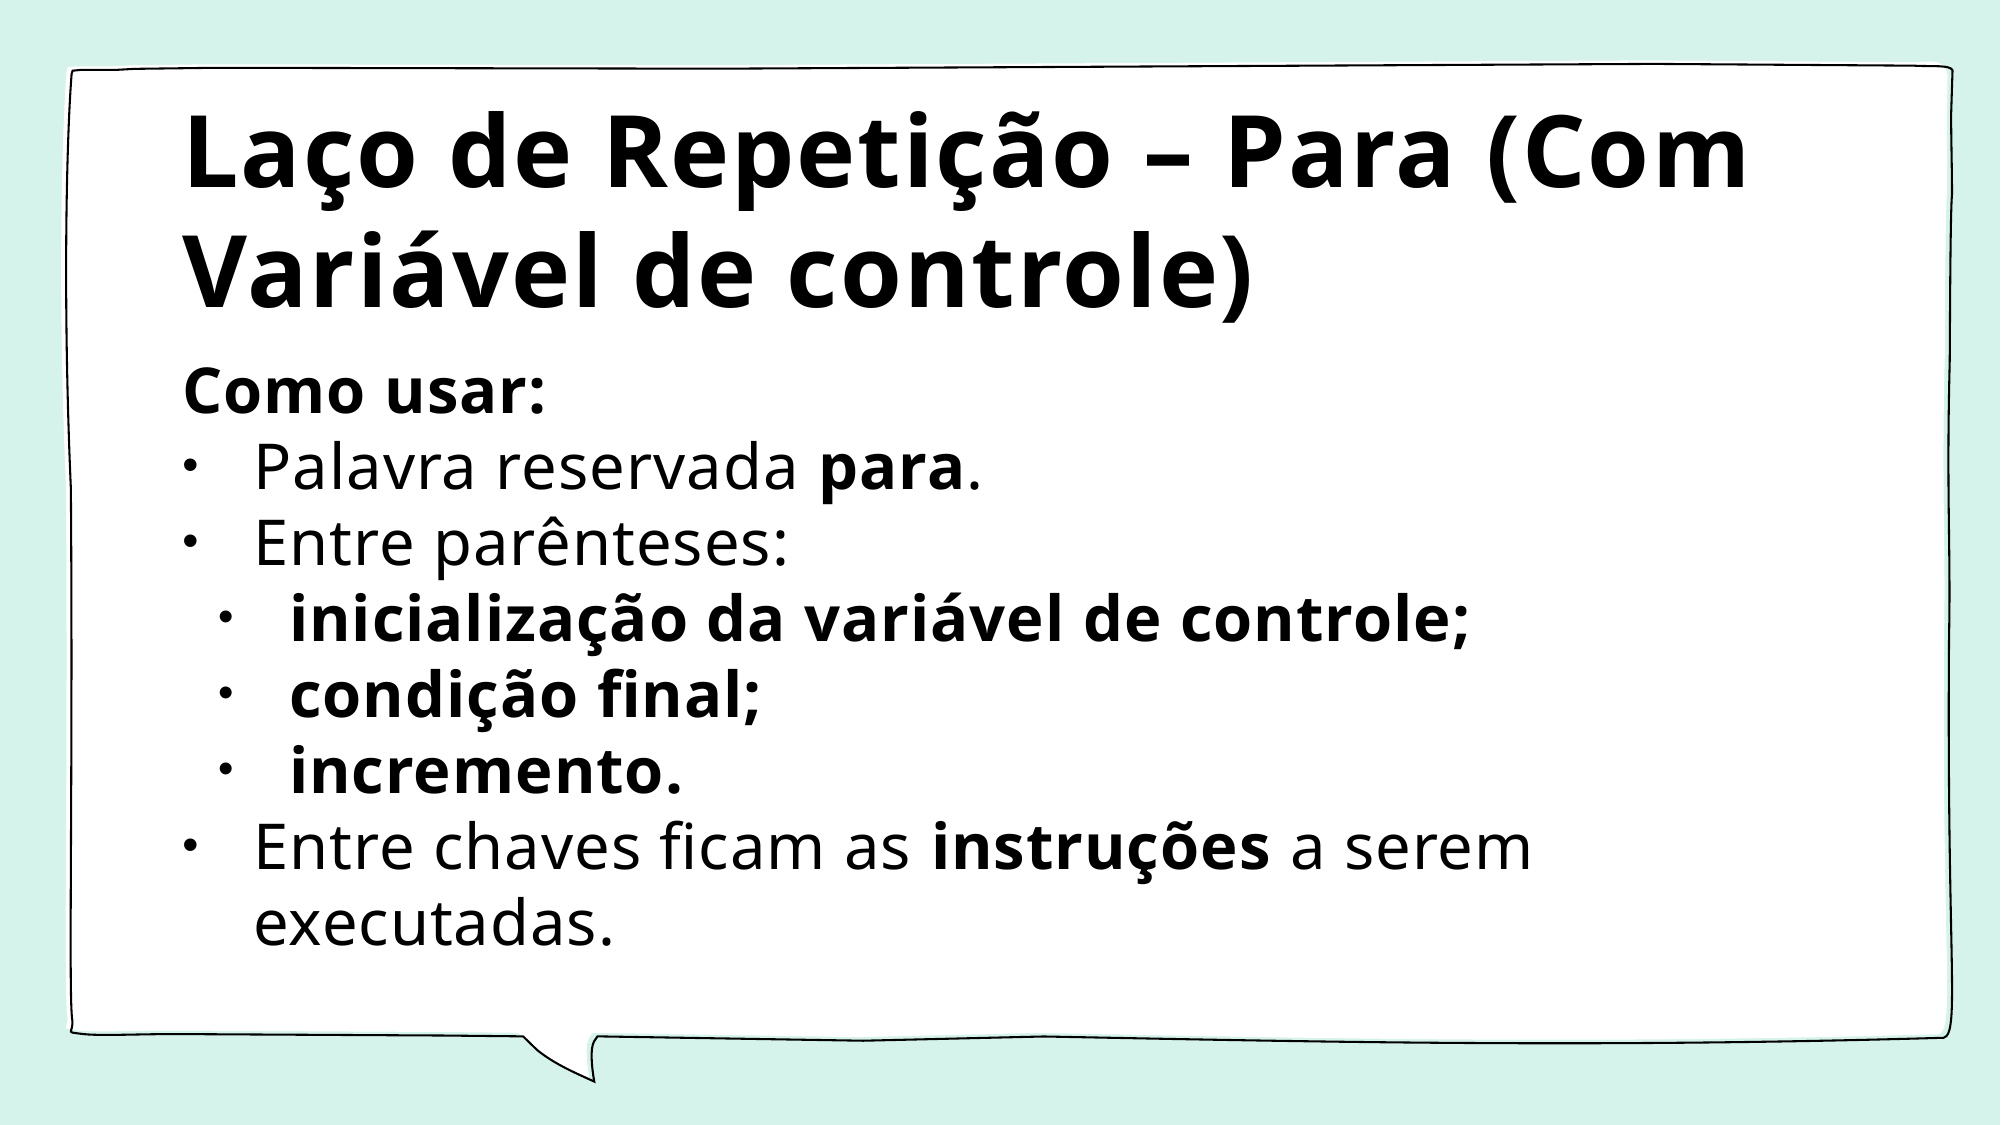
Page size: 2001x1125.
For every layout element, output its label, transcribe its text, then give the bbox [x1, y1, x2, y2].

list Como usar: Palavra reservada para. Entre parênteses: inicialização da variável de controle; condição final; incremento. Entre chaves ficam as instruções a serem executadas. [167, 342, 1863, 971]
title Laço de Repetição – Para (Com Variável de controle) [167, 91, 1863, 324]
